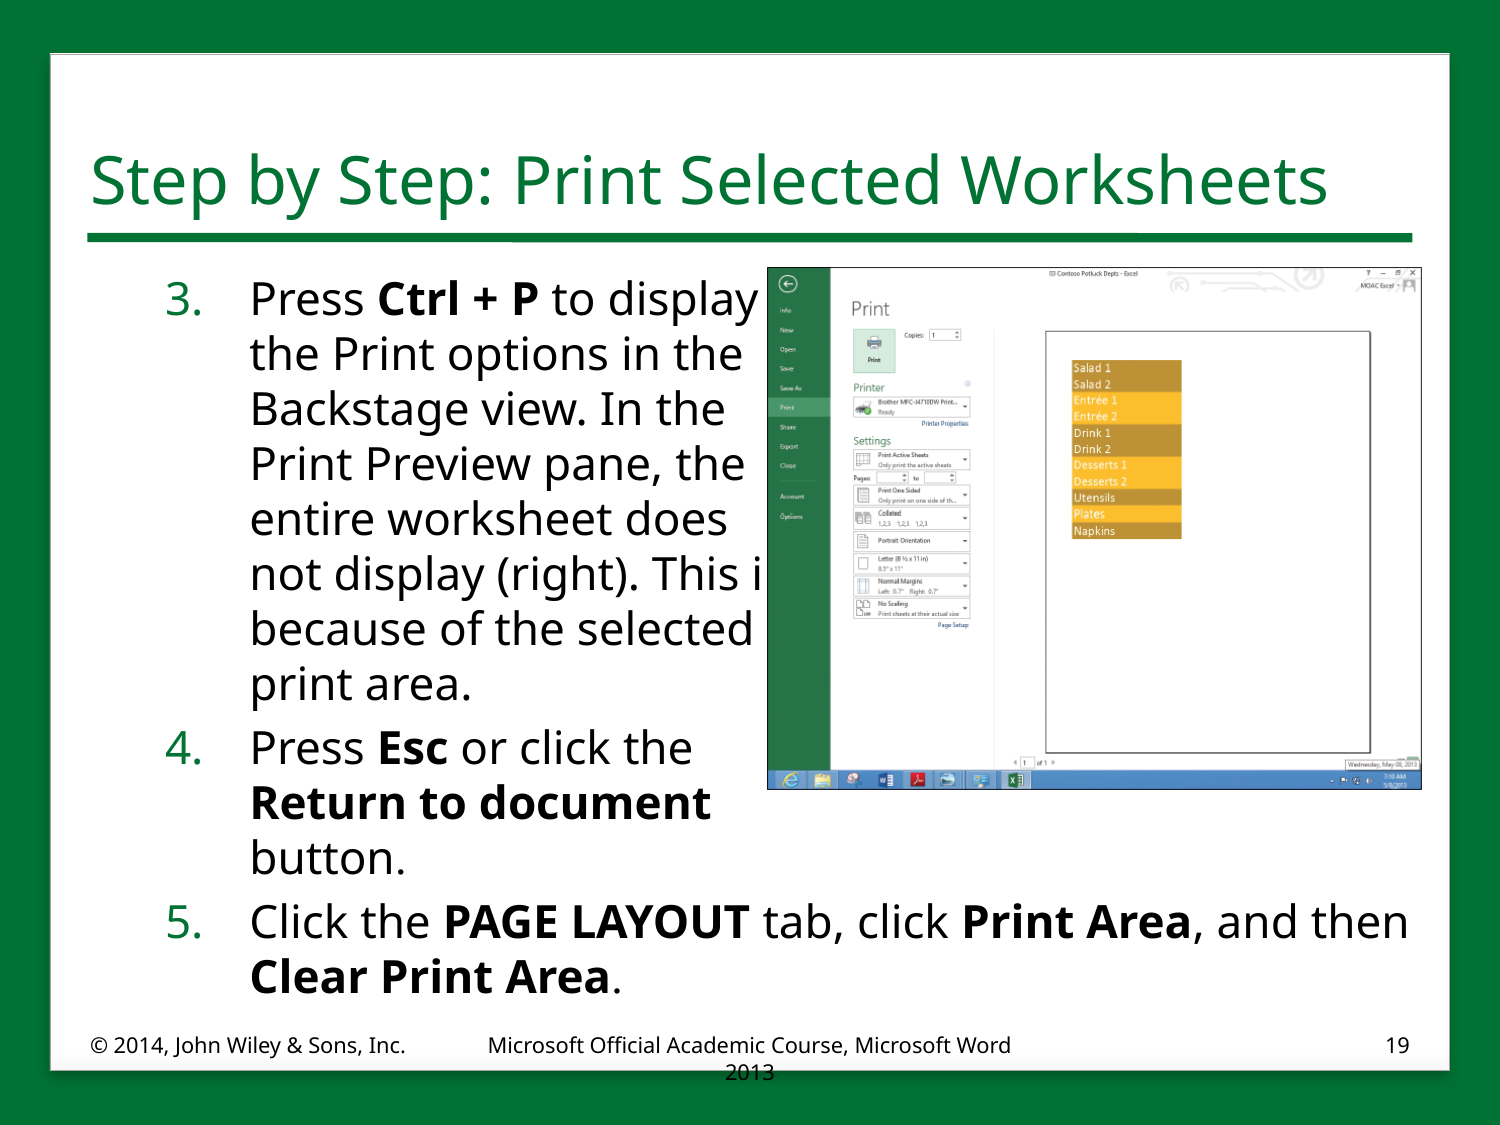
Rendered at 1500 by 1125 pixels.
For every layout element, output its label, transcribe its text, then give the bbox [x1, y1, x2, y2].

title Step by Step: Print Selected Worksheets [74, 74, 1426, 226]
slide_number © 2014, John Wiley & Sons, Inc. [74, 1024, 426, 1103]
footer Microsoft Official Academic Course, Microsoft Word 2013 [449, 1024, 1051, 1103]
list Press Ctrl + P to display the Print options in the Backstage view. In the Print Preview pane, the entire worksheet does not display (right). This is because of the selected print area. Press Esc or click the Return to document button. Click the PAGE LAYOUT tab, click Print Area, and then Clear Print Area. [75, 262, 1425, 1063]
slide_number 19 [1074, 1024, 1426, 1103]
picture [762, 262, 1433, 800]
